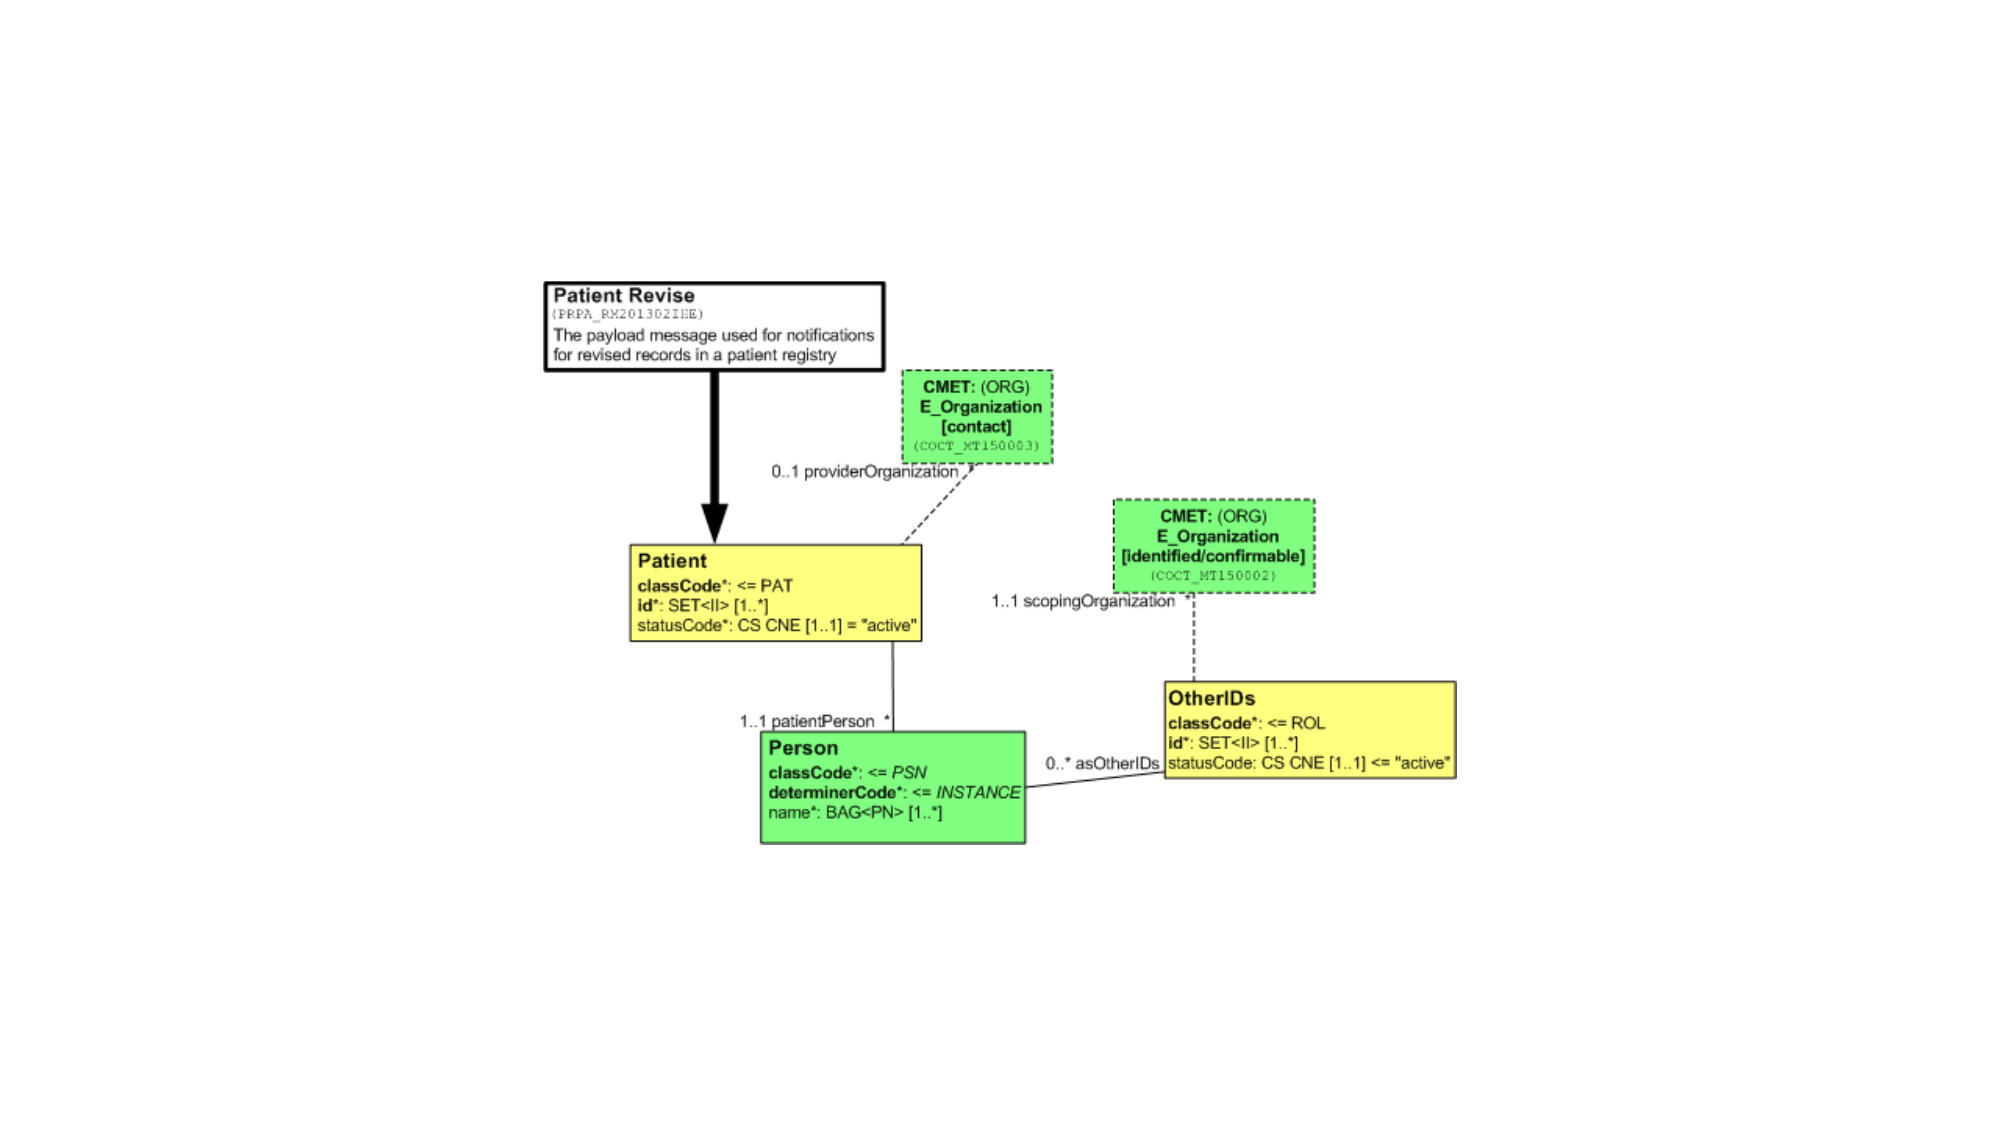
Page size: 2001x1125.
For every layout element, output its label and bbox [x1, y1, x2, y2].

picture [543, 280, 1457, 845]
